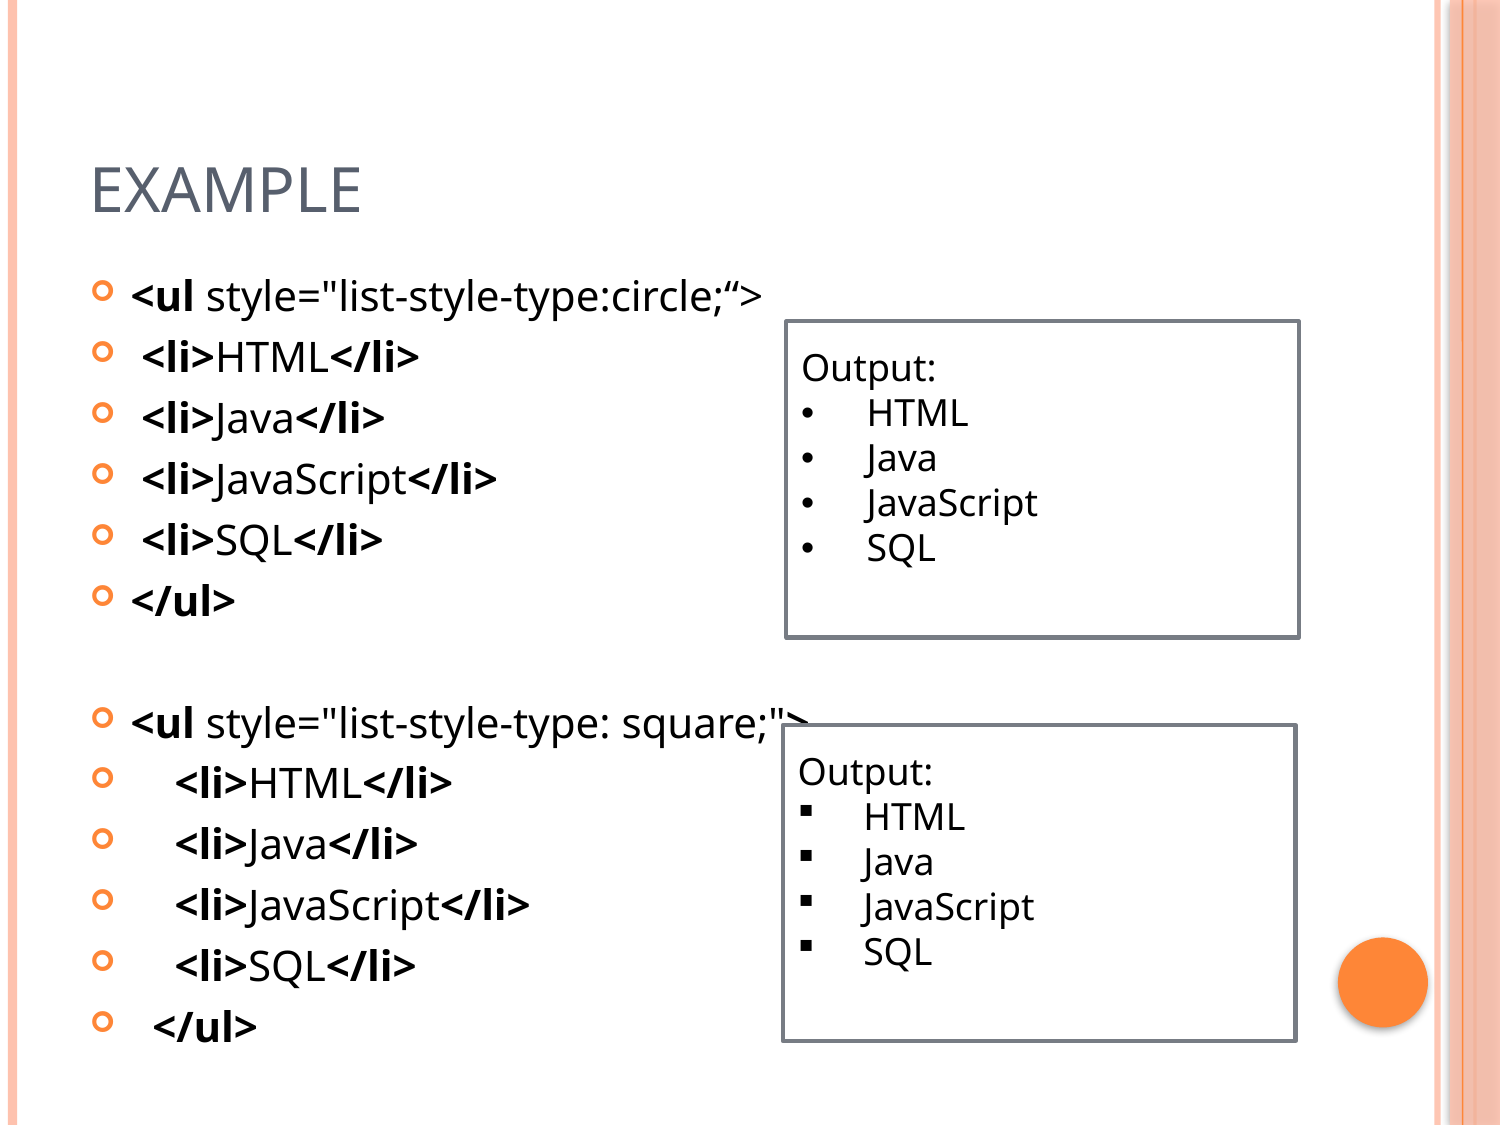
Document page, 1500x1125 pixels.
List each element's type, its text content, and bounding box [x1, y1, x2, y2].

list <ul style="list-style-type:circle;“> <li>HTML</li> <li>Java</li> <li>JavaScript</li> <li>SQL</li> </ul> <ul style="list-style-type: square;"> <li>HTML</li> <li>Java</li> <li>JavaScript</li> <li>SQL</li> </ul> [75, 262, 1300, 1062]
text_box Output: HTML Java JavaScript SQL [781, 723, 1298, 1043]
text_box Output: HTML Java JavaScript SQL [784, 319, 1301, 640]
title Example [75, 45, 1300, 233]
